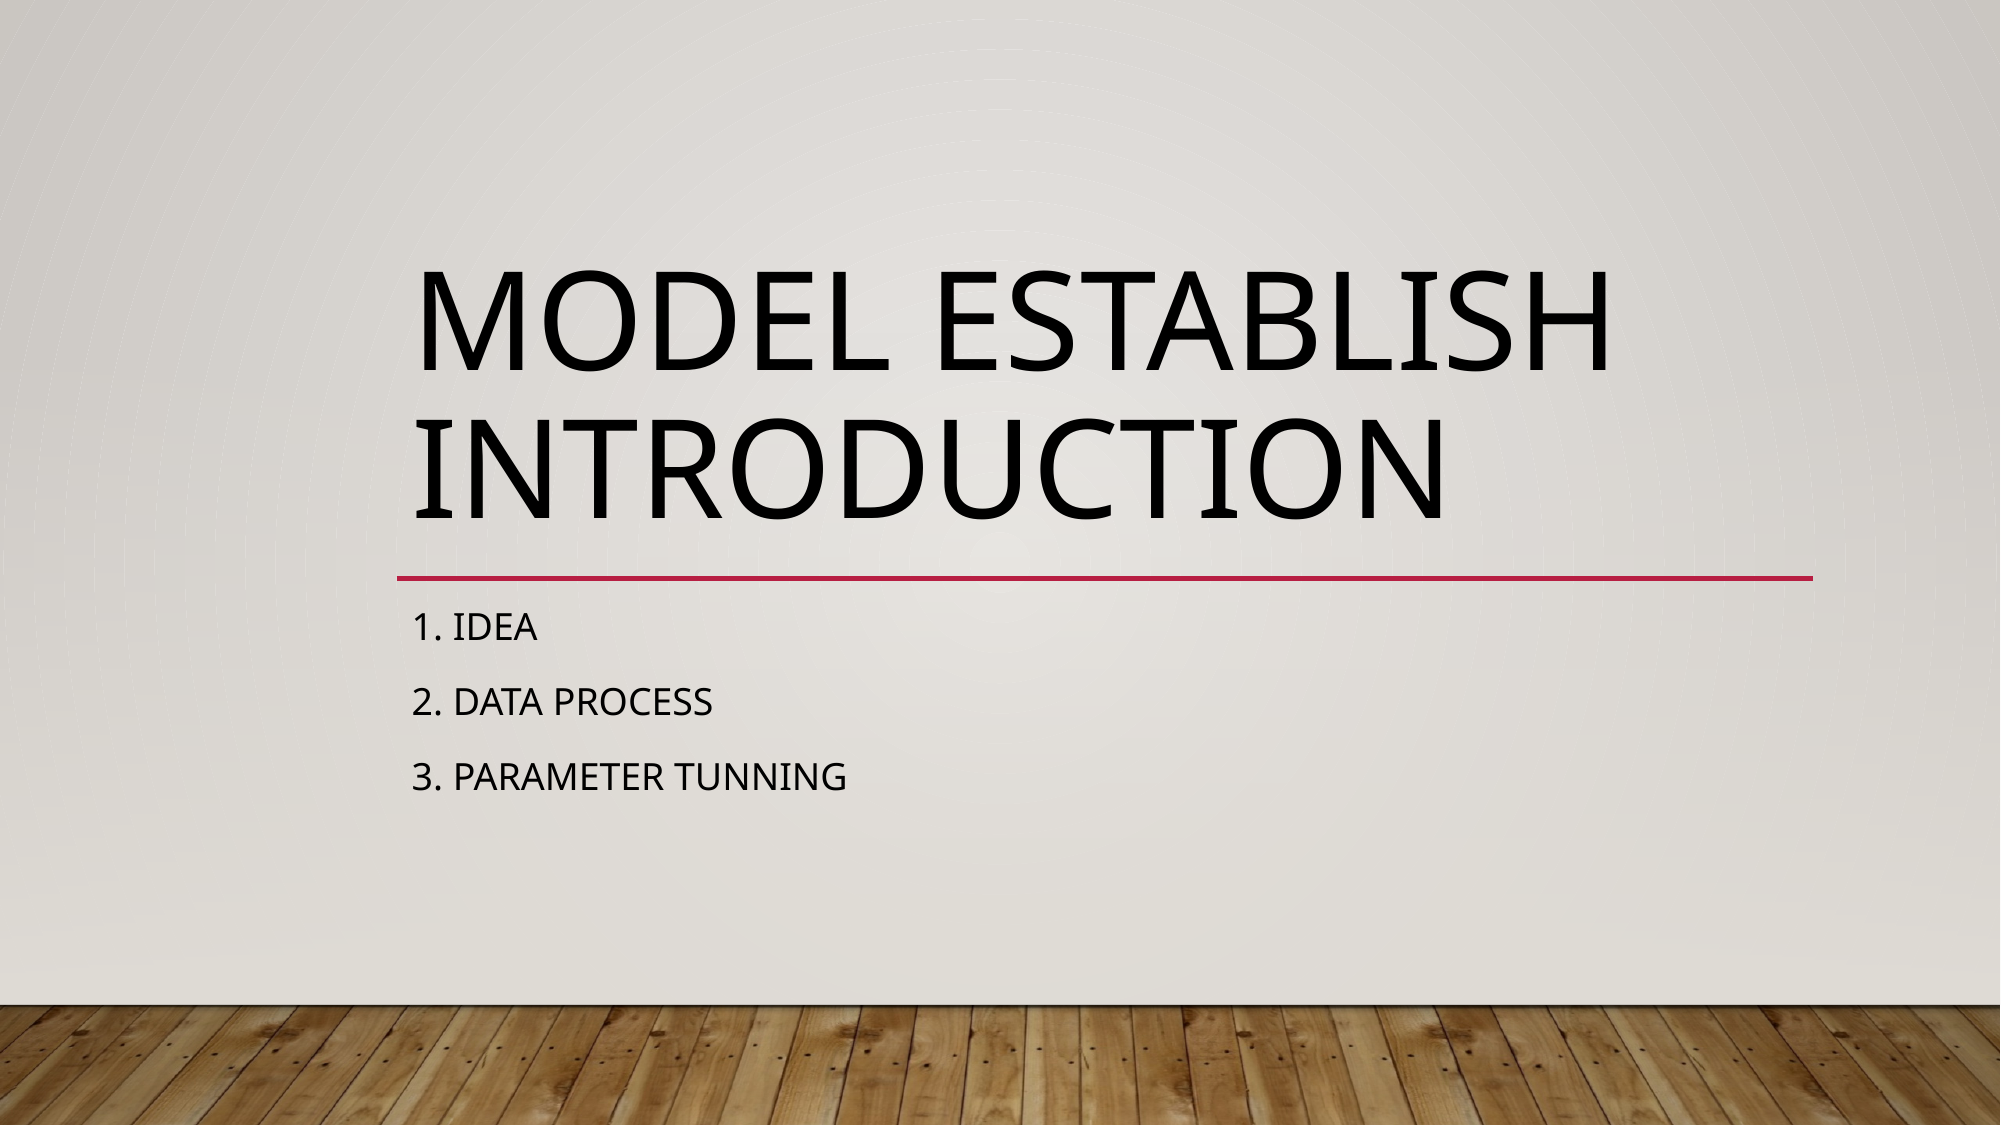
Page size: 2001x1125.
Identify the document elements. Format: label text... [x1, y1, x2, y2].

picture [0, 1005, 2000, 1125]
subtitle 1. Idea 2. Data process 3. Parameter tunning [396, 579, 1814, 883]
title Model establish introduction [396, 131, 1814, 549]
